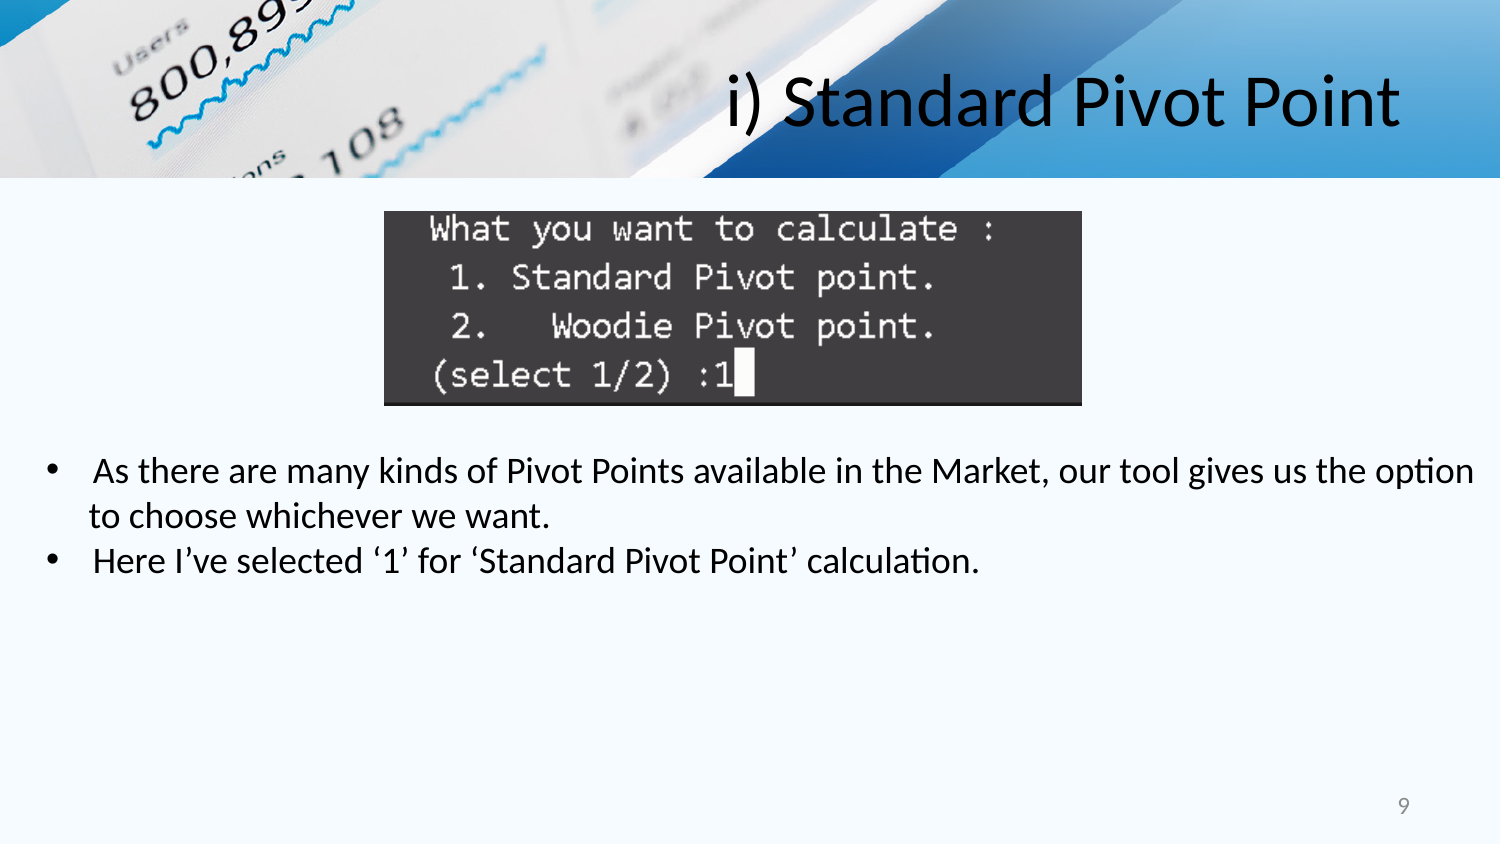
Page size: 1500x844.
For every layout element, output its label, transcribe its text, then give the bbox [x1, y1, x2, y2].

picture [0, 0, 1500, 844]
slide_number 9 [1074, 782, 1425, 827]
text_box As there are many kinds of Pivot Points available in the Market, our tool gives us the option to choose whichever we want. Here I’ve selected ‘1’ for ‘Standard Pivot Point’ calculation. [31, 438, 1492, 589]
title i) Standard Pivot Point [89, 33, 1417, 159]
